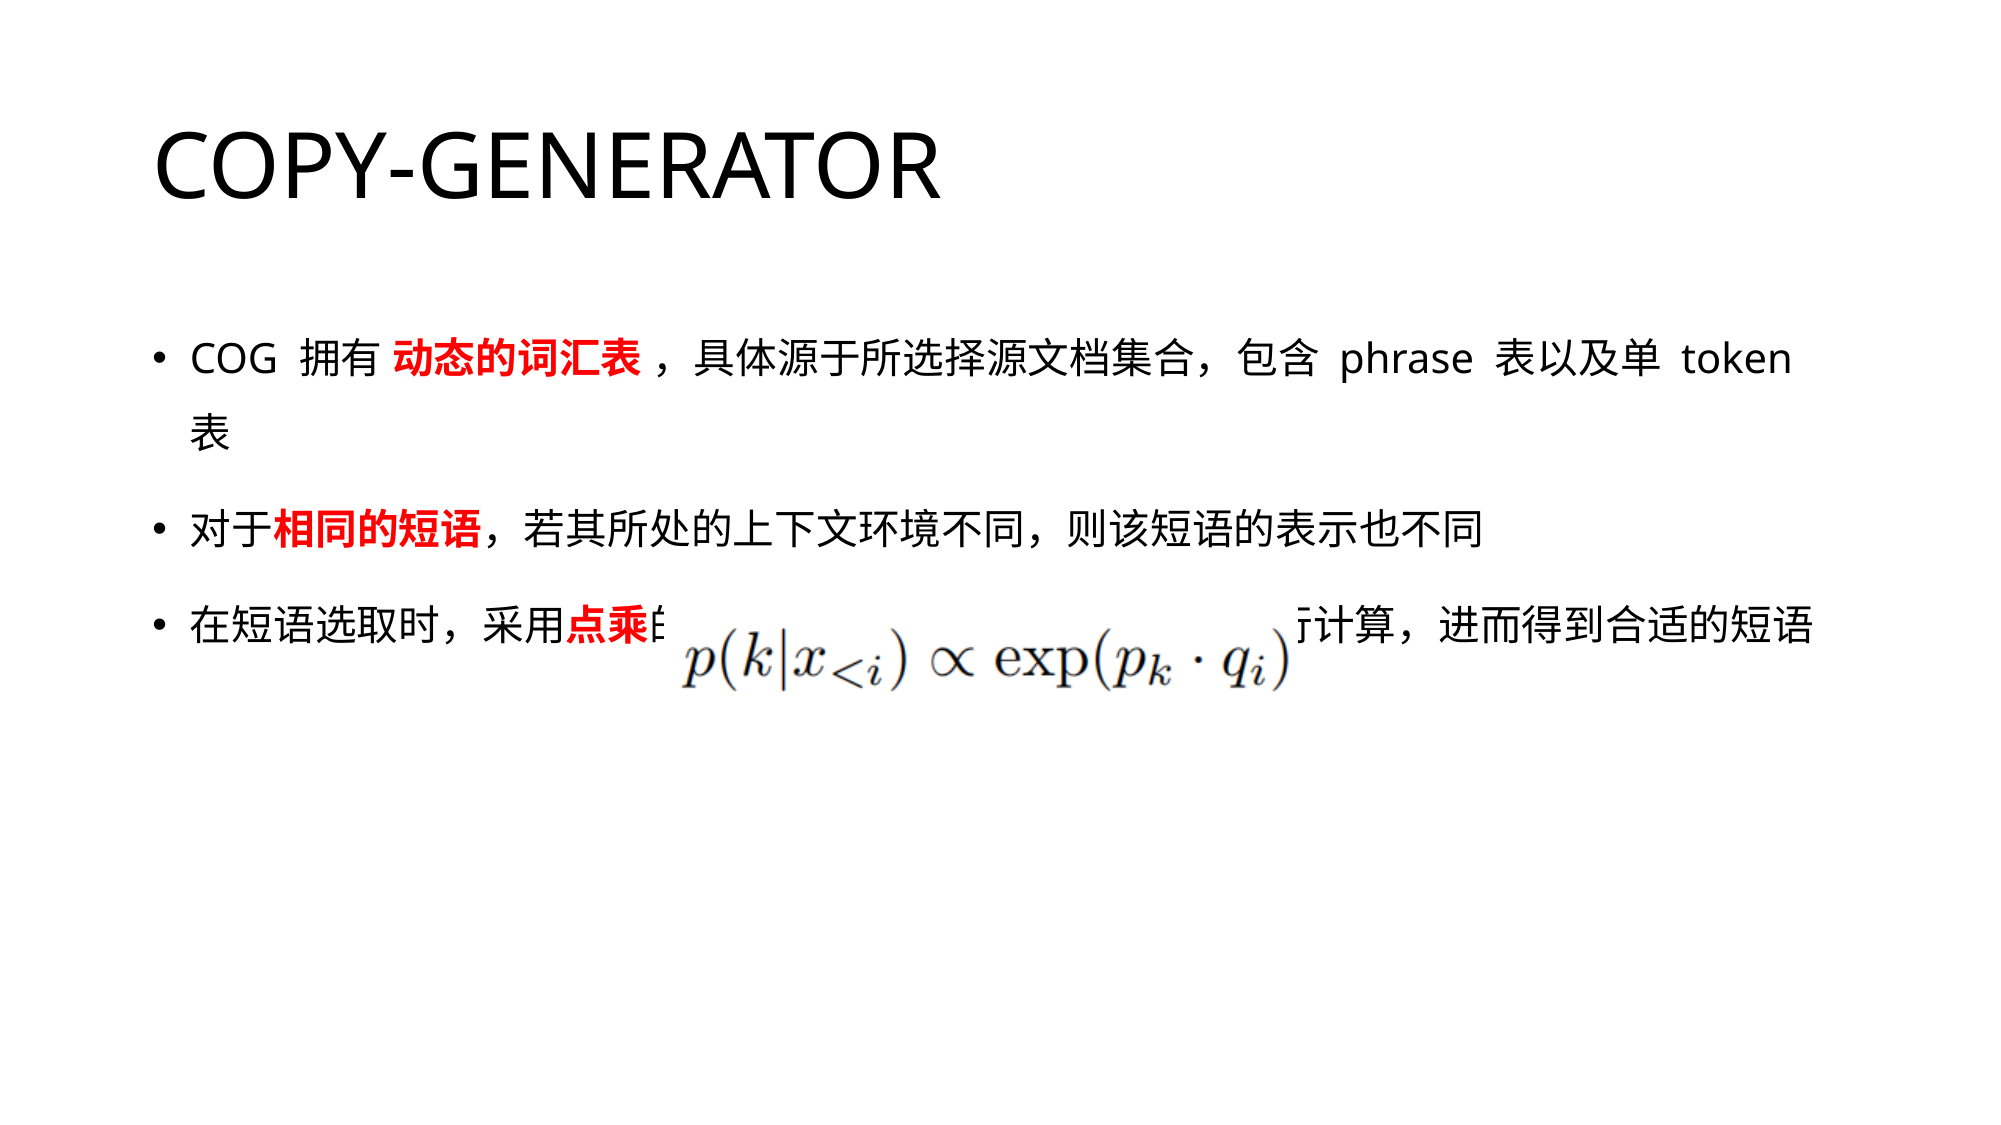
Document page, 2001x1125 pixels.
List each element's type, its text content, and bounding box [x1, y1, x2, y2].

list COG 拥有 动态的词汇表 ，具体源于所选择源文档集合，包含 phrase 表以及单 token 表 对于相同的短语，若其所处的上下文环境不同，则该短语的表示也不同 在短语选取时，采用点乘的方式将 前缀编码 与 短语编码 进行计算，进而得到合适的短语 [137, 299, 1863, 1014]
title COPY-GENERATOR [137, 59, 1863, 278]
picture [664, 594, 1298, 719]
